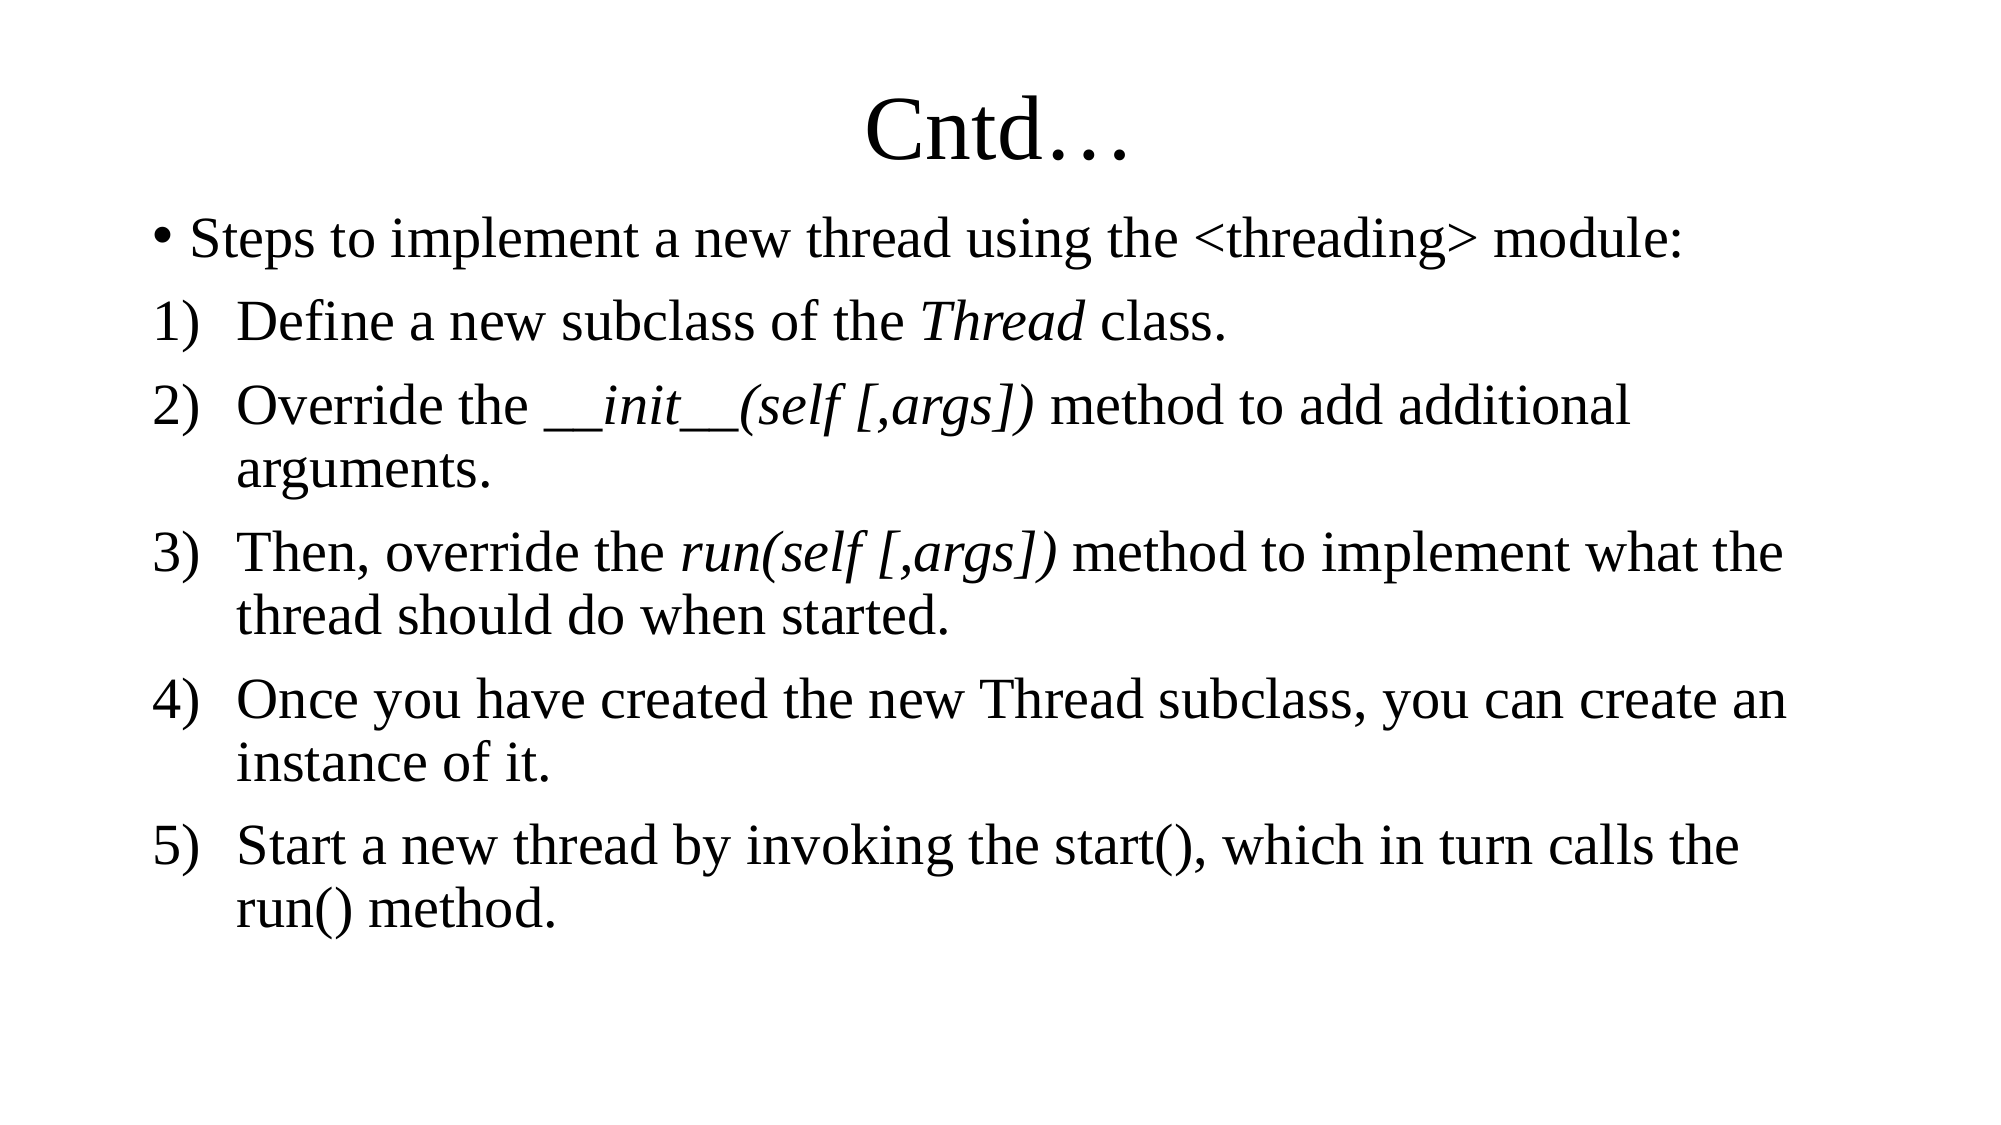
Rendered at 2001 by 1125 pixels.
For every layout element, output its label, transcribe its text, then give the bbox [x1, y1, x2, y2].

title Cntd… [137, 59, 1863, 199]
list Steps to implement a new thread using the <threading> module: Define a new subclass of the Thread class. Override the __init__(self [,args]) method to add additional arguments. Then, override the run(self [,args]) method to implement what the thread should do when started. Once you have created the new Thread subclass, you can create an instance of it. Start a new thread by invoking the start(), which in turn calls the run() method. [137, 199, 1863, 1014]
